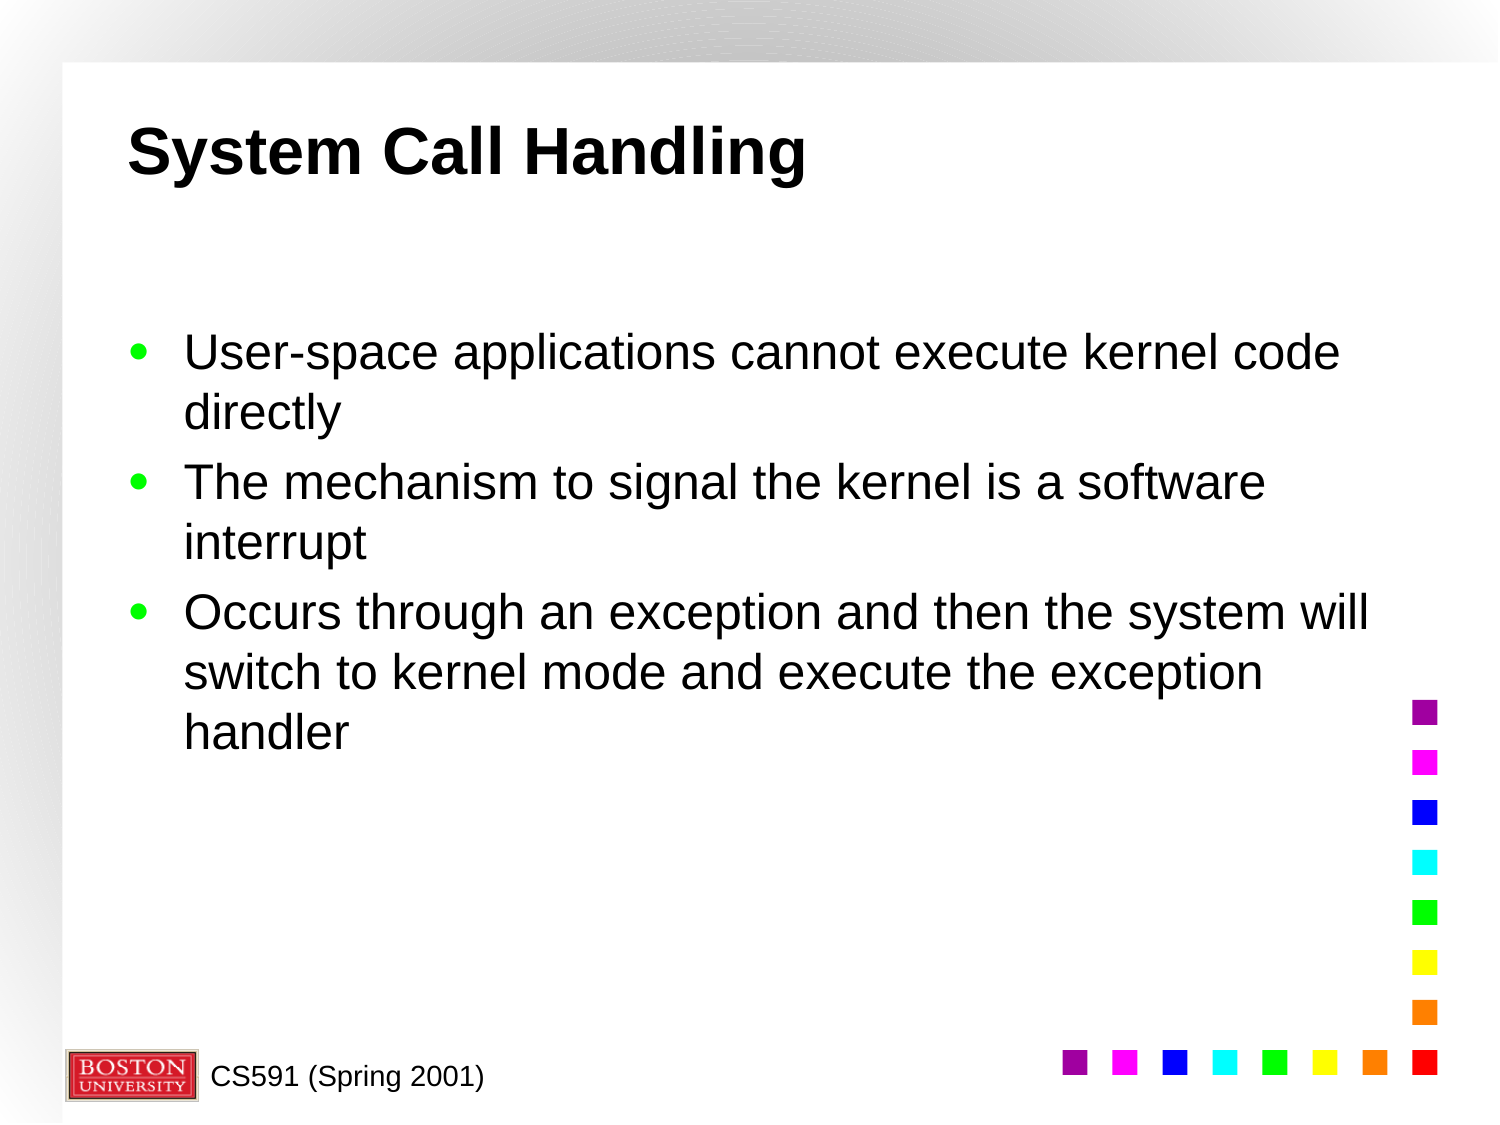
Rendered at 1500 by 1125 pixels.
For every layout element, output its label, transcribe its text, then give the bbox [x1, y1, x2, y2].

picture [65, 1049, 199, 1102]
list User-space applications cannot execute kernel code directly The mechanism to signal the kernel is a software interrupt Occurs through an exception and then the system will switch to kernel mode and execute the exception handler [112, 312, 1388, 988]
title System Call Handling [112, 87, 1388, 275]
